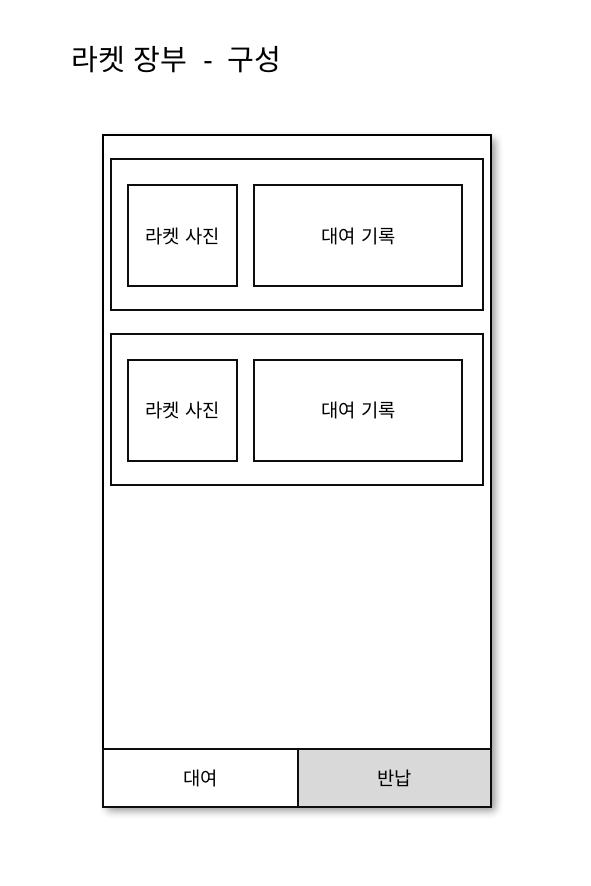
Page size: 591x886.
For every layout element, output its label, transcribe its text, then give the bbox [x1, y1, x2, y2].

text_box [111, 334, 483, 485]
text_box 반납 [297, 748, 492, 808]
text_box 라켓 장부 - 구성 [57, 33, 297, 84]
text_box 대여 [102, 748, 297, 808]
text_box [102, 134, 492, 748]
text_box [111, 159, 483, 310]
